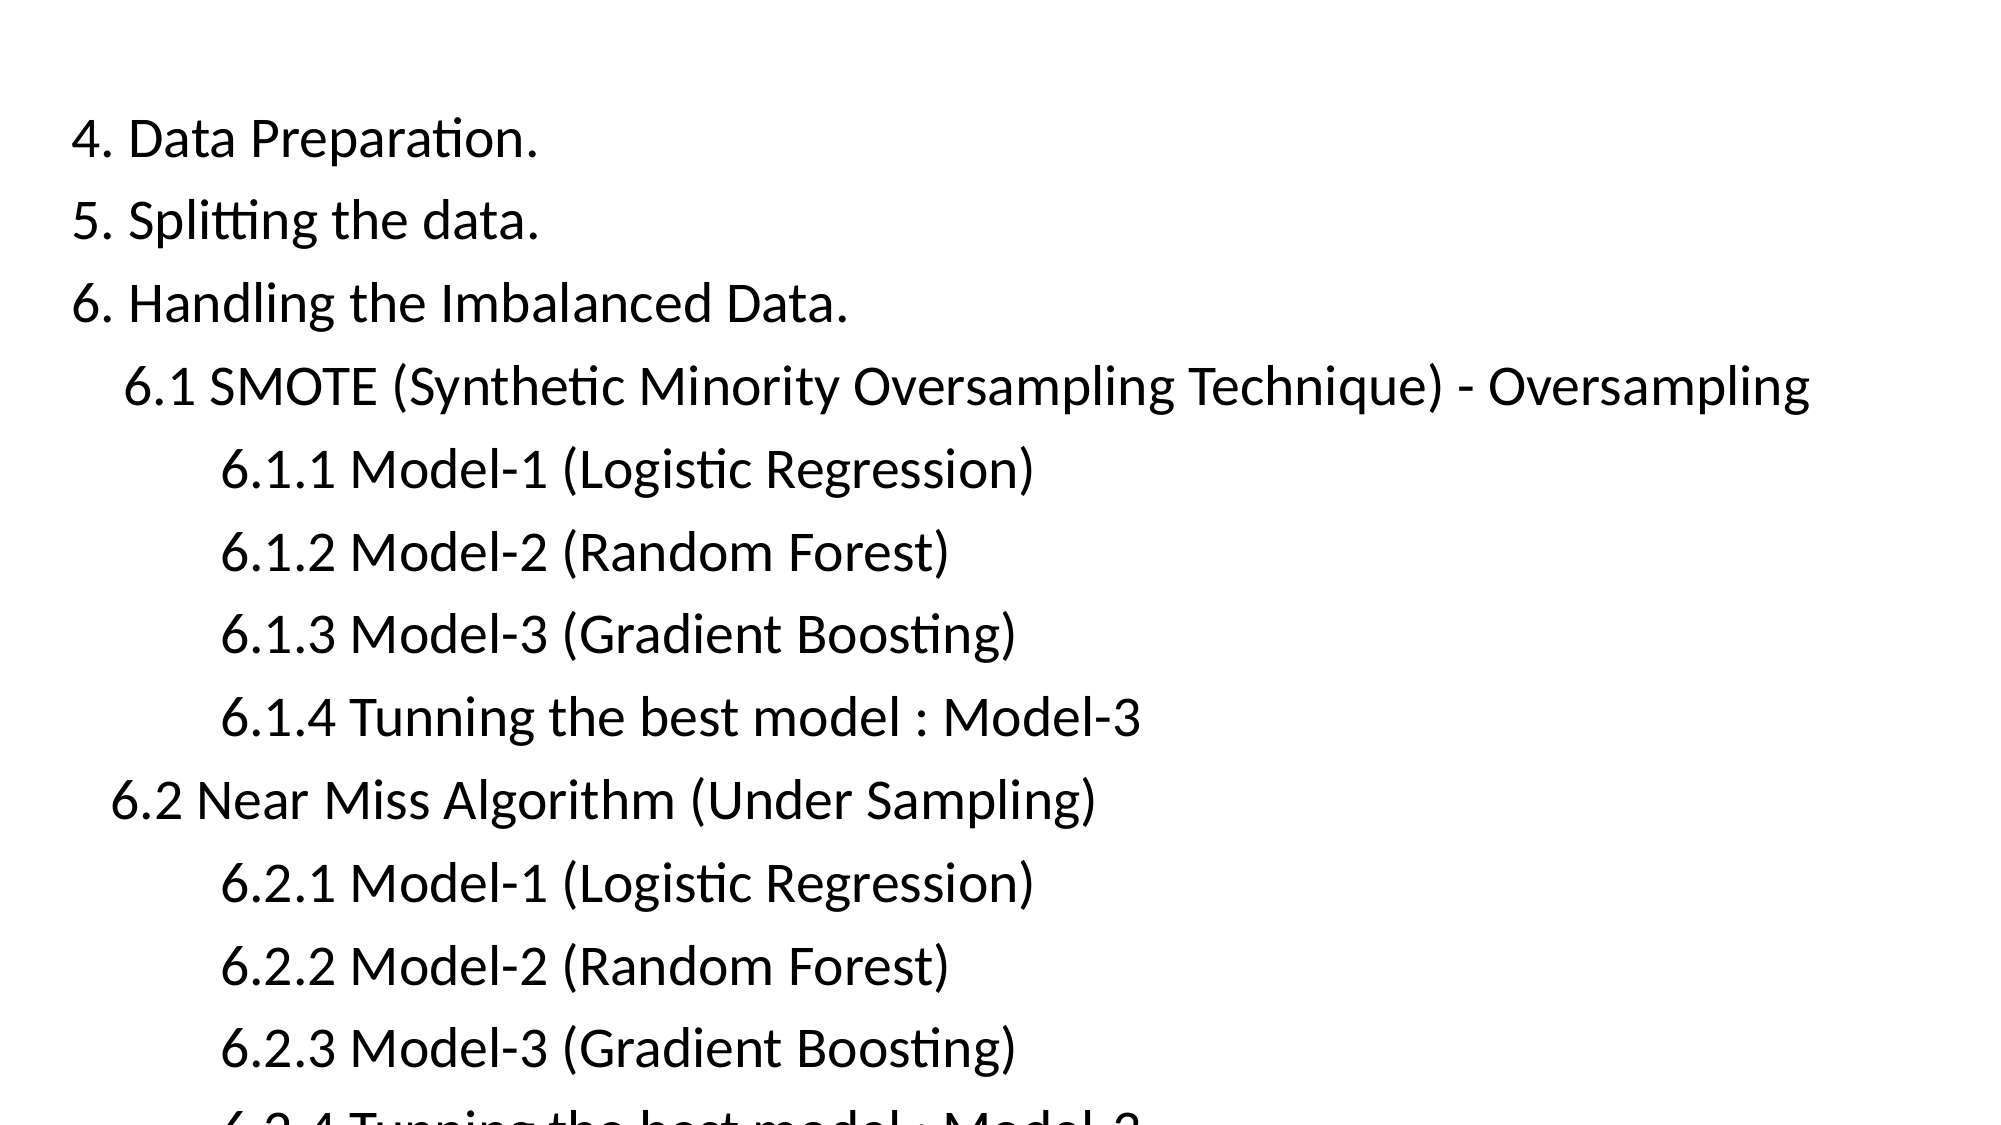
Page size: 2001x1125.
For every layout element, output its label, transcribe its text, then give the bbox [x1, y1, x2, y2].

list 4. Data Preparation. 5. Splitting the data. 6. Handling the Imbalanced Data. 6.1 SMOTE (Synthetic Minority Oversampling Technique) - Oversampling 6.1.1 Model-1 (Logistic Regression) 6.1.2 Model-2 (Random Forest) 6.1.3 Model-3 (Gradient Boosting) 6.1.4 Tunning the best model : Model-3 6.2 Near Miss Algorithm (Under Sampling) 6.2.1 Model-1 (Logistic Regression) 6.2.2 Model-2 (Random Forest) 6.2.3 Model-3 (Gradient Boosting) 6.2.4 Tunning the best model : Model-3 [56, 99, 1863, 1125]
